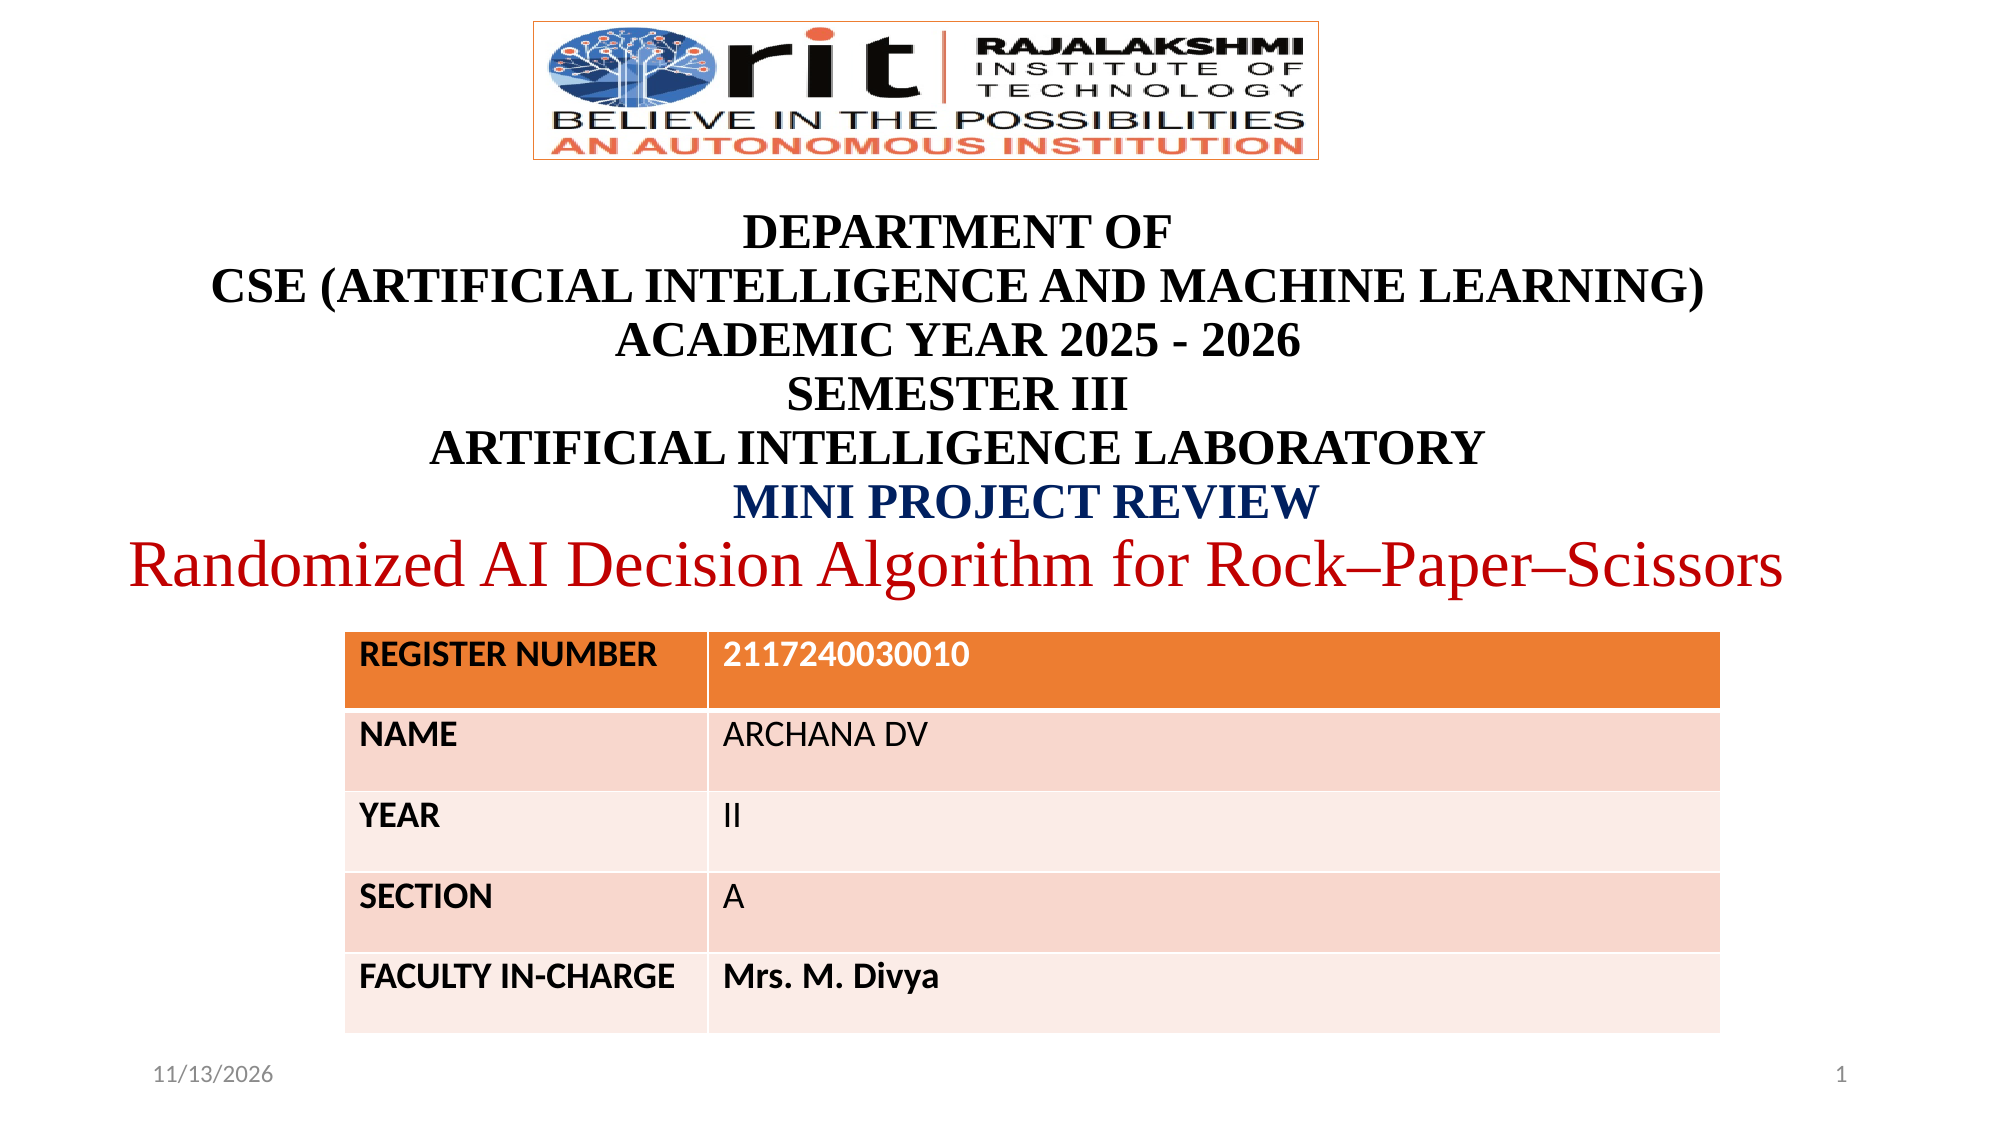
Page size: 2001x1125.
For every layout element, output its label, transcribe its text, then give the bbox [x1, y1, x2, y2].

picture [534, 22, 1318, 160]
title DEPARTMENT OF CSE (ARTIFICIAL INTELLIGENCE AND MACHINE LEARNING) ACADEMIC YEAR 2025 - 2026 SEMESTER III ARTIFICIAL INTELLIGENCE LABORATORY MINI PROJECT REVIEW Randomized AI Decision Algorithm for Rock–Paper–Scissors [71, 205, 1845, 609]
table_cell Mrs. M. Divya [709, 954, 1720, 1033]
table_cell FACULTY IN-CHARGE [345, 954, 707, 1033]
table_cell NAME [345, 713, 707, 791]
table_cell II [709, 792, 1720, 871]
table_cell SECTION [345, 873, 707, 952]
table_header 2117240030010 [709, 632, 1720, 708]
table_cell A [709, 873, 1720, 952]
slide_number 1 [1412, 1042, 1863, 1103]
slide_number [137, 1042, 588, 1103]
table_cell YEAR [345, 792, 707, 871]
table_header REGISTER NUMBER [345, 632, 707, 708]
table_cell ARCHANA DV [709, 713, 1720, 791]
